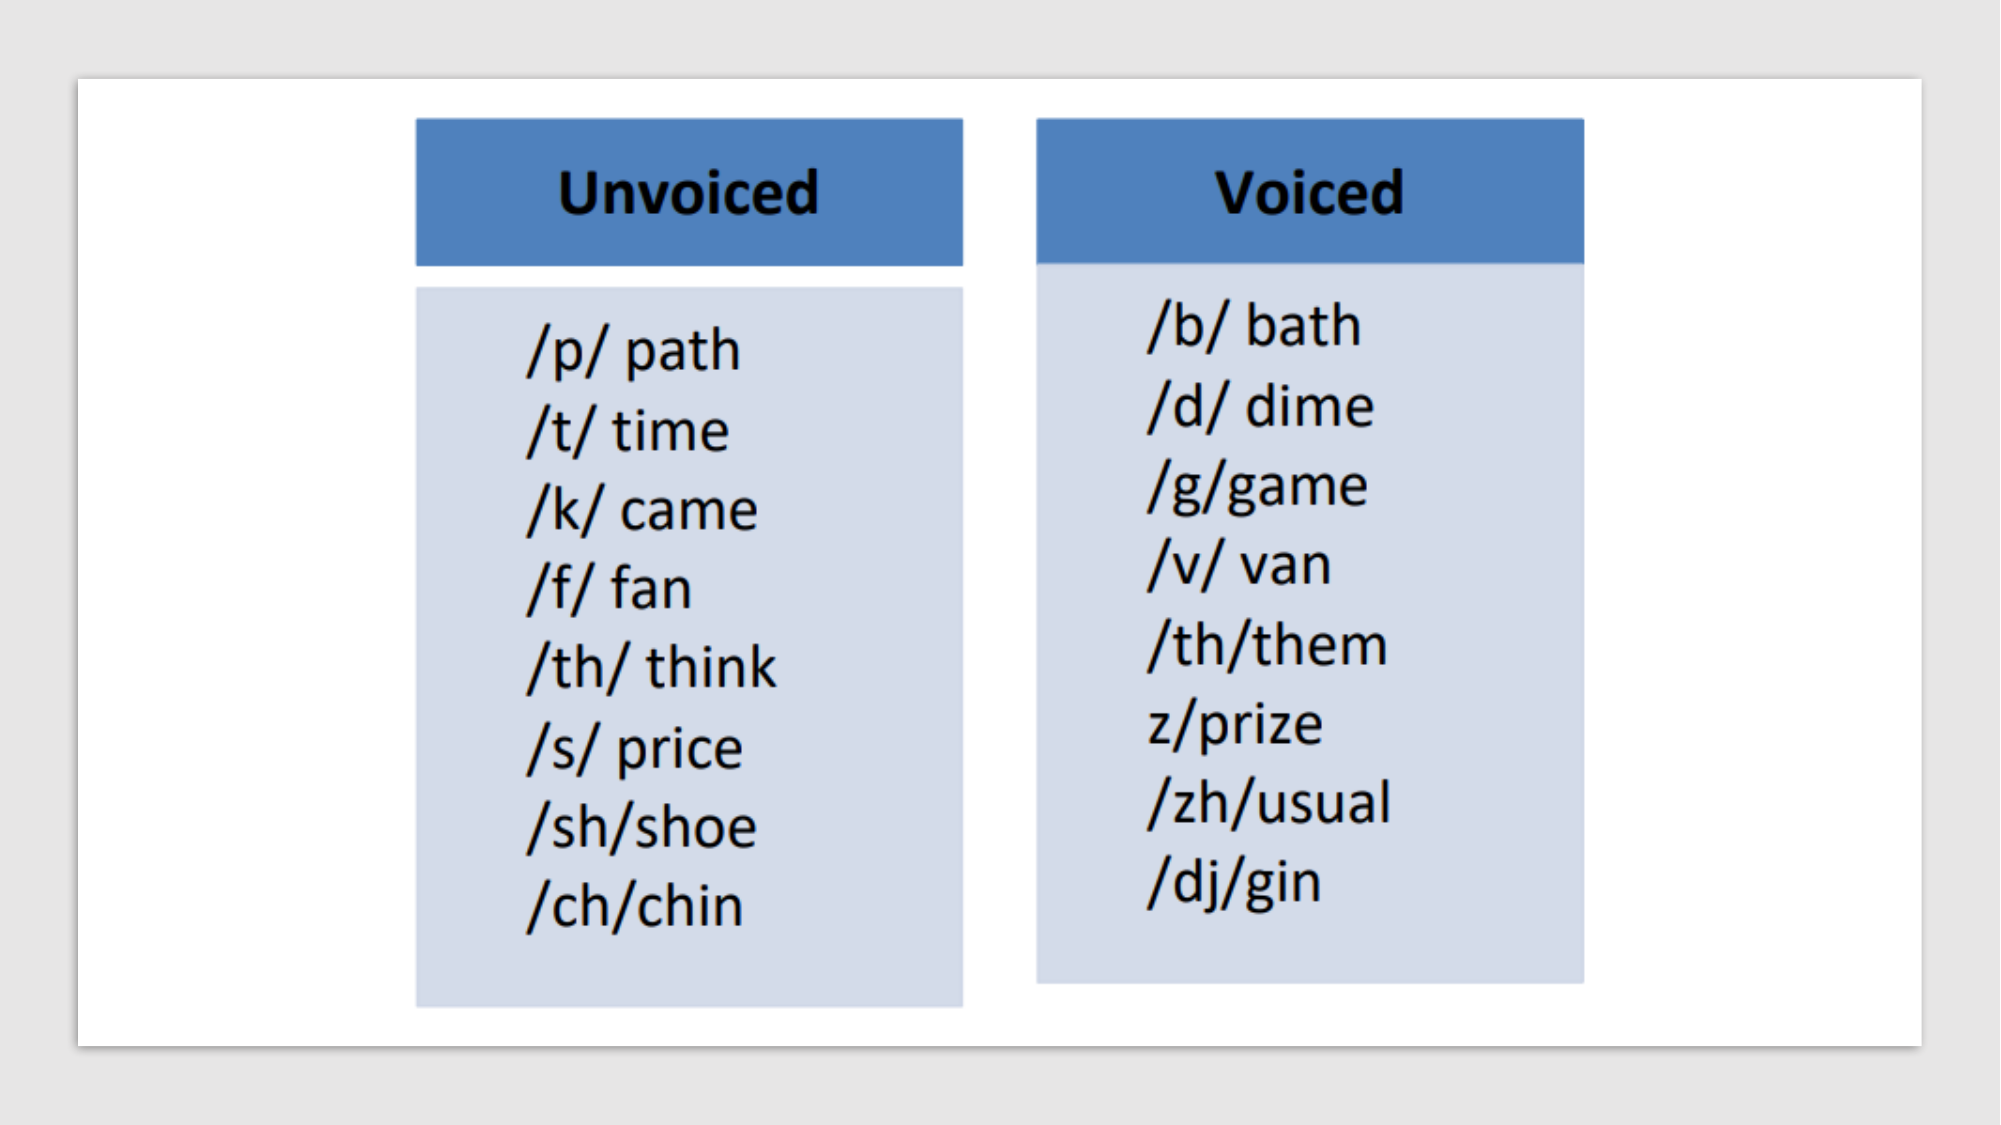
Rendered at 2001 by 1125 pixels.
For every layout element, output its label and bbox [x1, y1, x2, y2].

text_box [0, 0, 2000, 1125]
list [404, 105, 1596, 1020]
text_box [77, 78, 1923, 1047]
